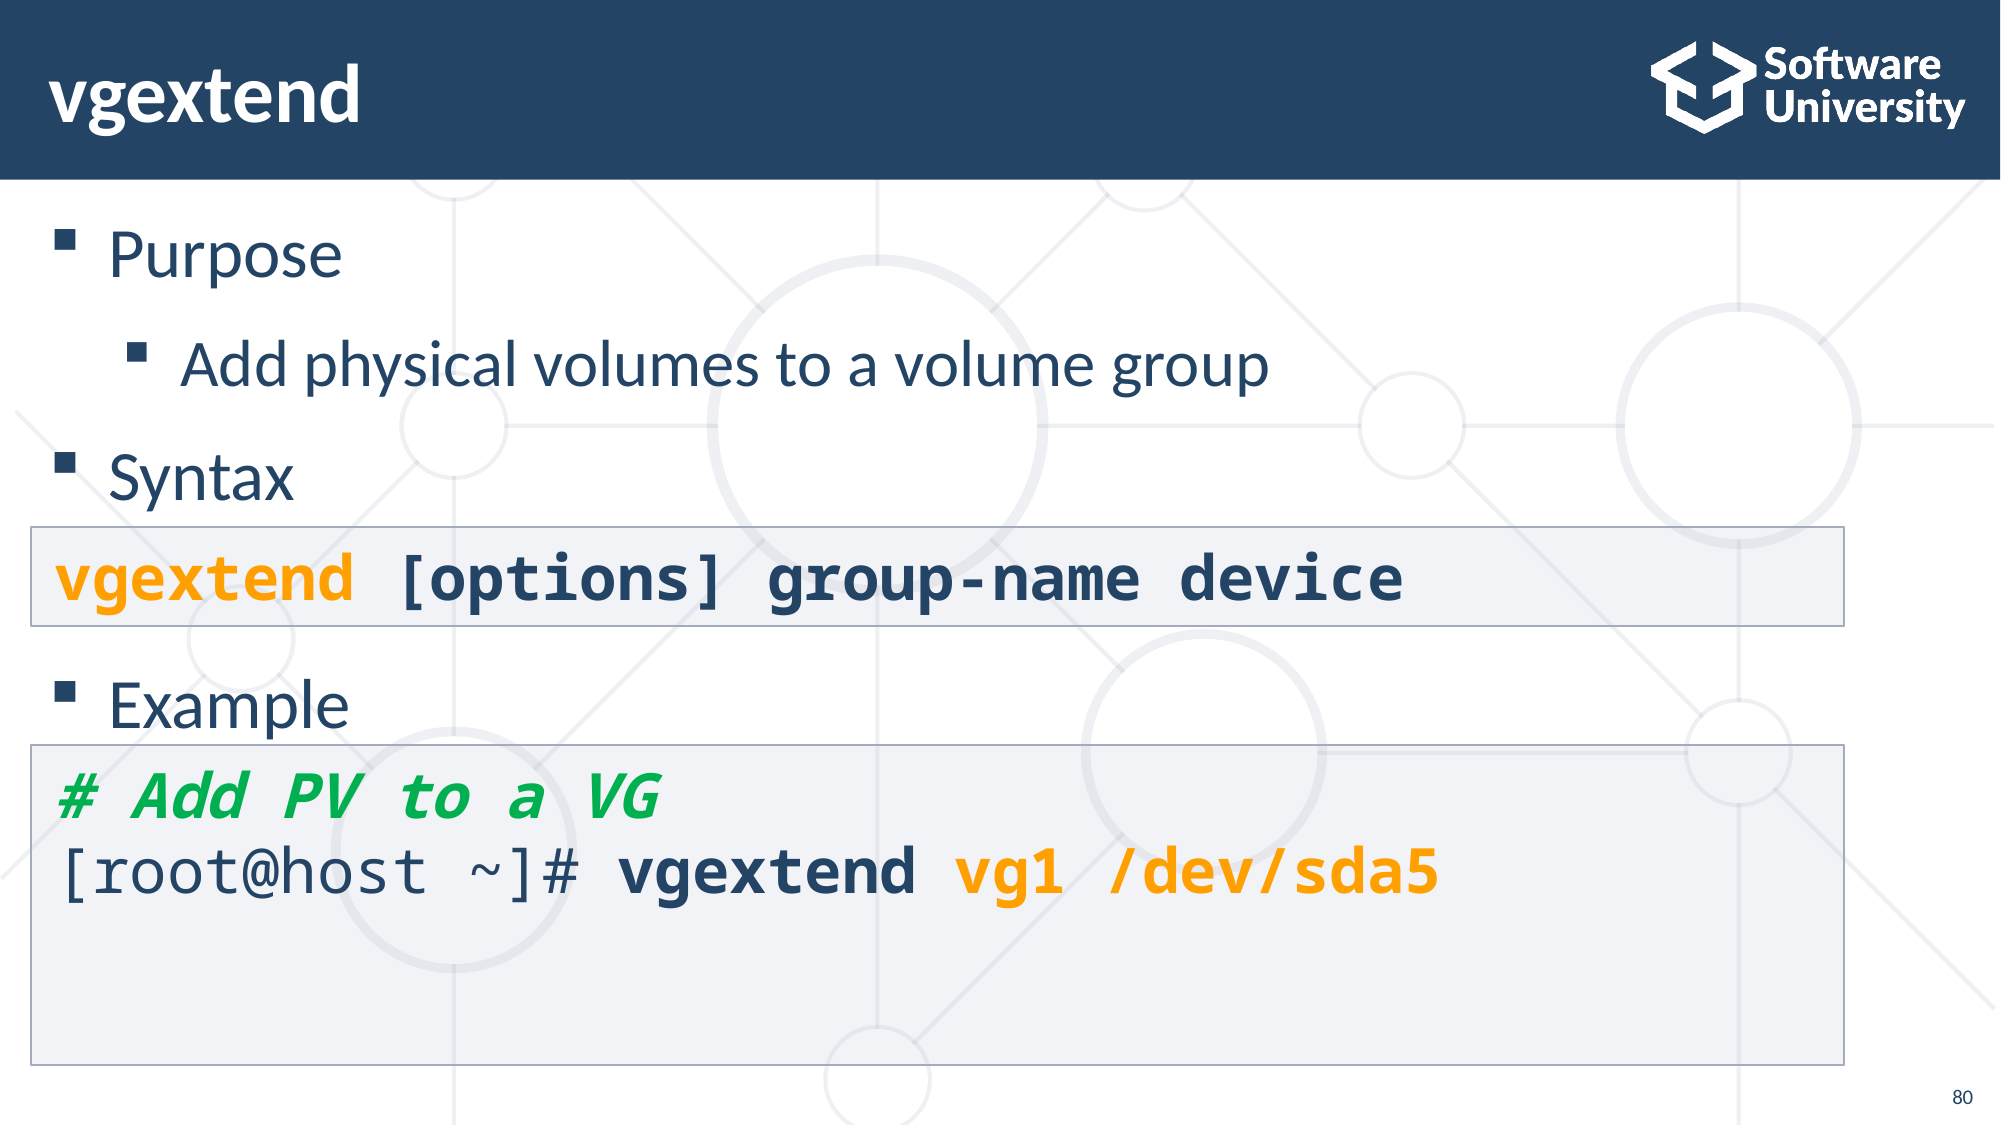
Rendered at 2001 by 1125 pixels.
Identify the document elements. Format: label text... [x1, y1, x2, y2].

text_box # Add PV to a VG [root@host ~]# vgextend vg1 /dev/sda5 [31, 744, 1844, 1066]
slide_number 80 [1927, 1067, 1989, 1117]
text_box vgextend [options] group-name device [31, 526, 1844, 627]
picture [1651, 41, 1966, 134]
title vgextend [31, 16, 1625, 162]
list Purpose Add physical volumes to a volume group Syntax Example [31, 196, 1970, 1104]
